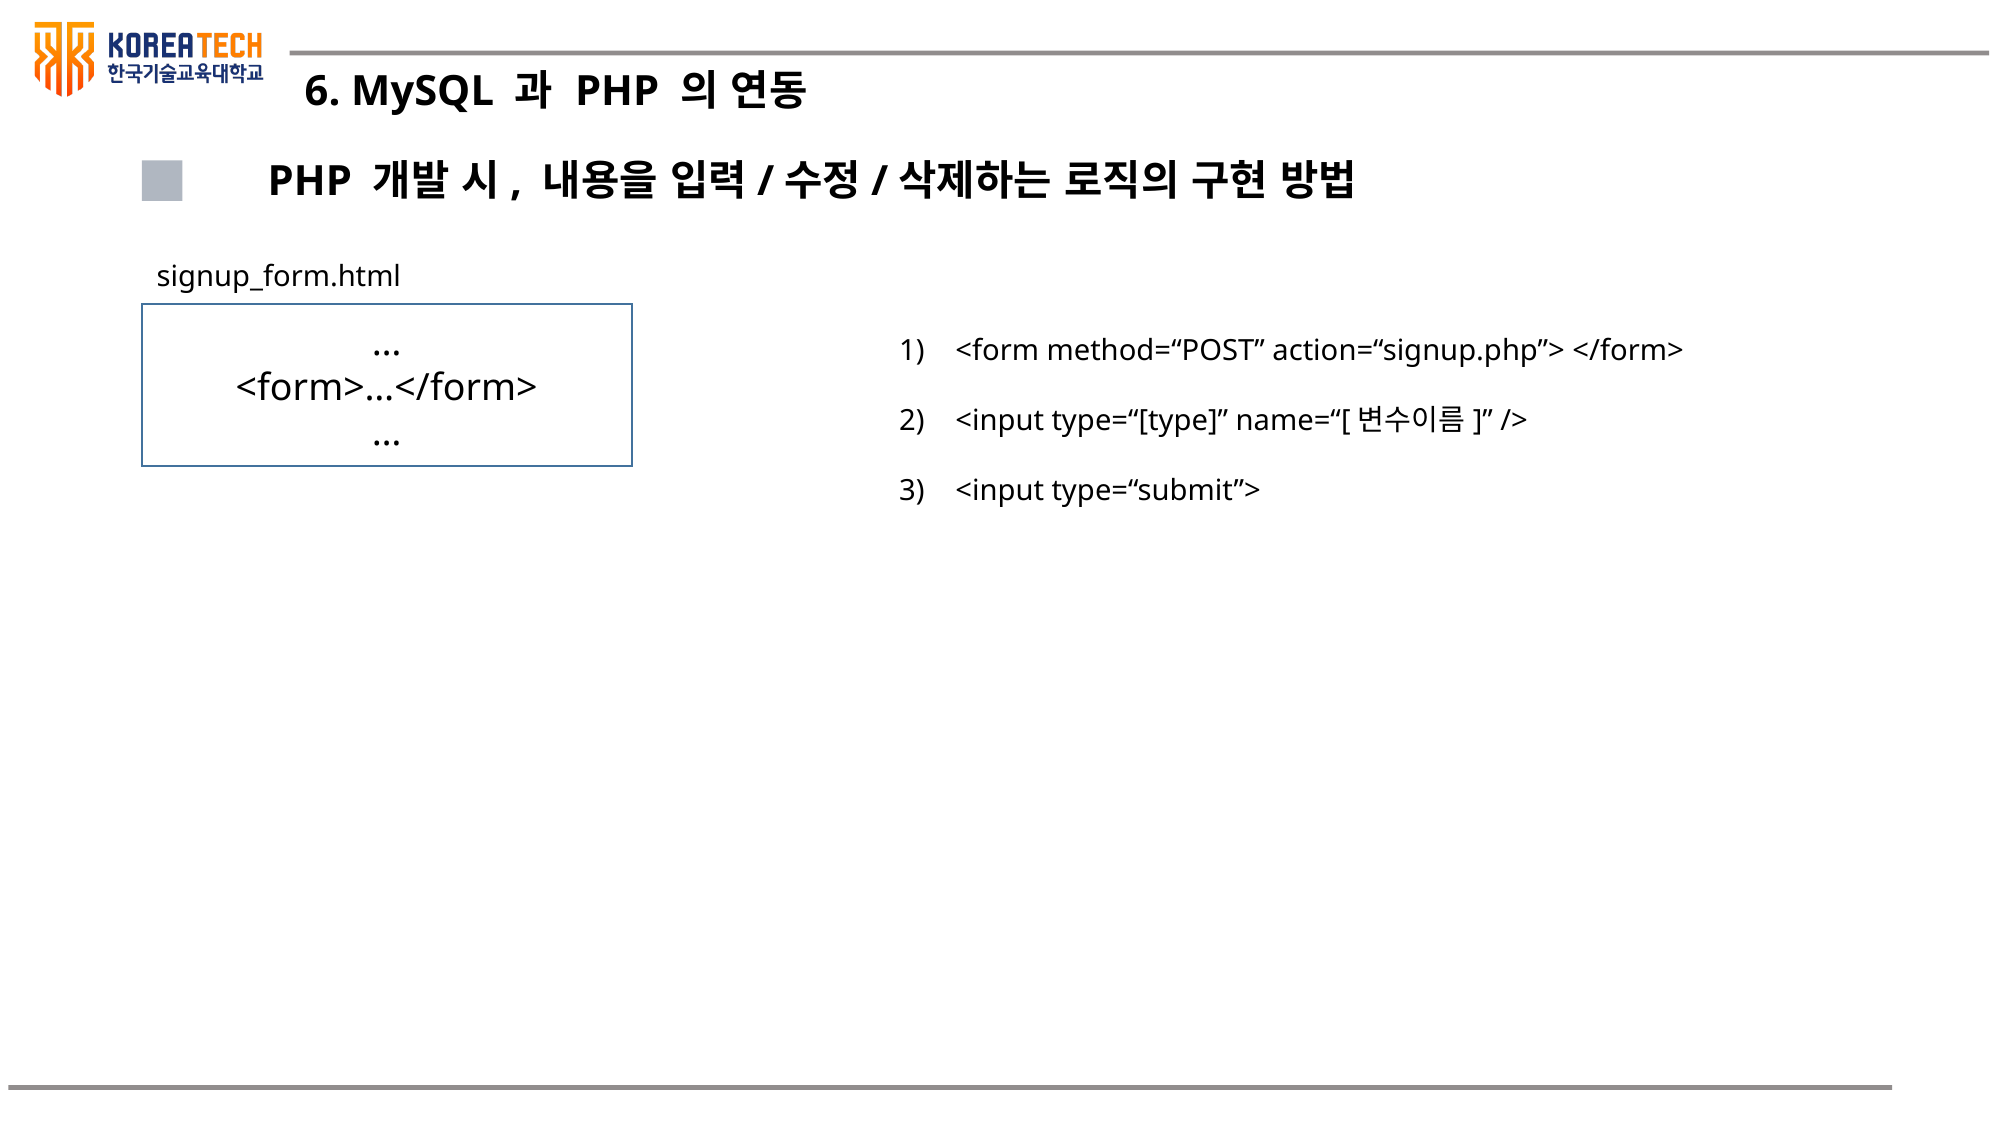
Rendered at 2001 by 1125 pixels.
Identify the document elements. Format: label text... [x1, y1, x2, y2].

text_box PHP 개발 시, 내용을 입력/수정/삭제하는 로직의 구현 방법 [252, 146, 1373, 212]
text_box … <form>…</form> … [141, 303, 633, 467]
text_box <form method=“POST” action=“signup.php”> </form> <input type=“[type]” name=“[변수이름]” /> <input type=“submit”> [884, 289, 1893, 514]
picture [8, 0, 290, 138]
text_box 6. MySQL 과 PHP 의 연동 [290, 56, 1852, 126]
text_box signup_form.html [141, 214, 678, 300]
text_box [141, 159, 184, 202]
